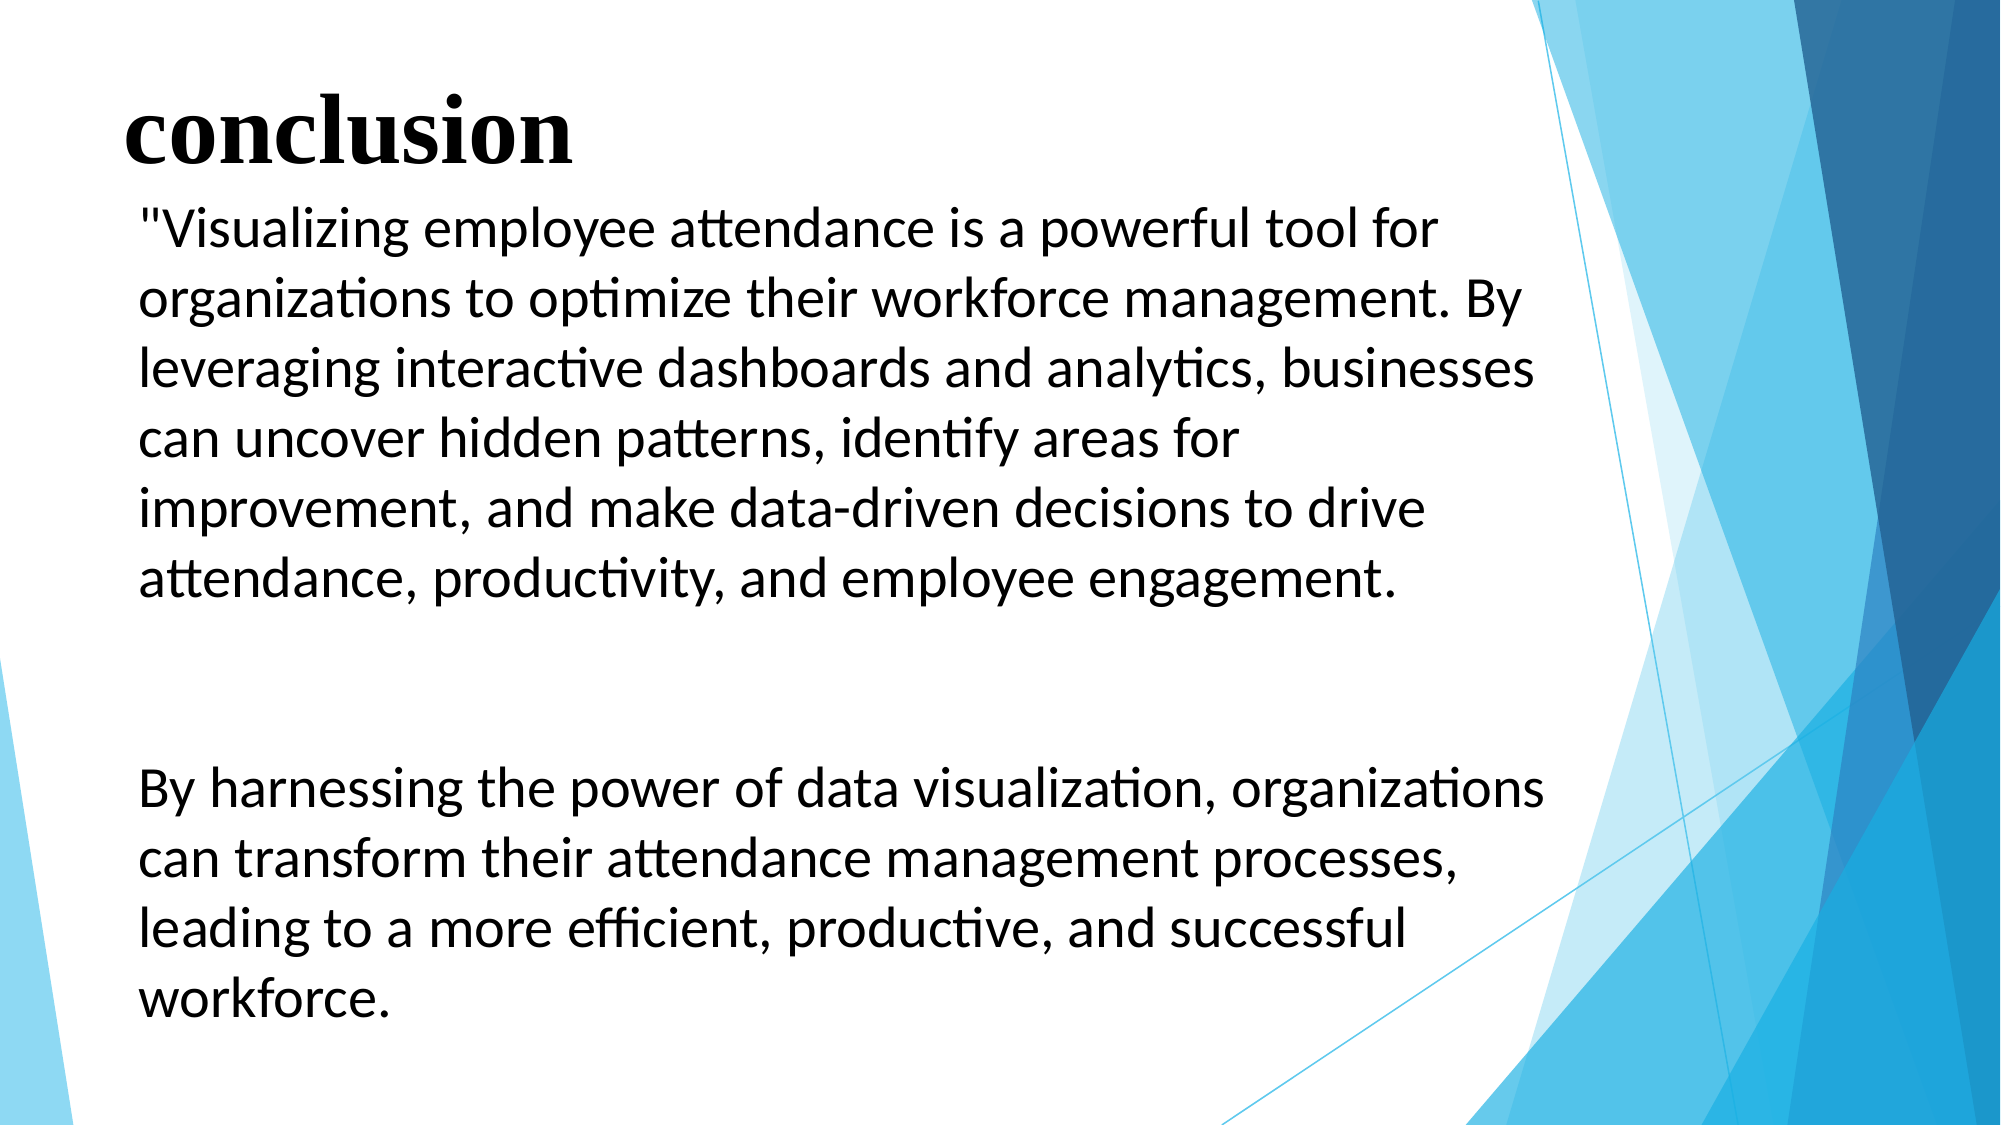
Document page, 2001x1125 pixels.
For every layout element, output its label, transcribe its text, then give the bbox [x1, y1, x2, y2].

title conclusion [123, 63, 1877, 182]
text_box "Visualizing employee attendance is a powerful tool for organizations to optimize their workforce management. By leveraging interactive dashboards and analytics, businesses can uncover hidden patterns, identify areas for improvement, and make data-driven decisions to drive attendance, productivity, and employee engagement. By harnessing the power of data visualization, organizations can transform their attendance management processes, leading to a more efficient, productive, and successful workforce. [123, 181, 1577, 1037]
